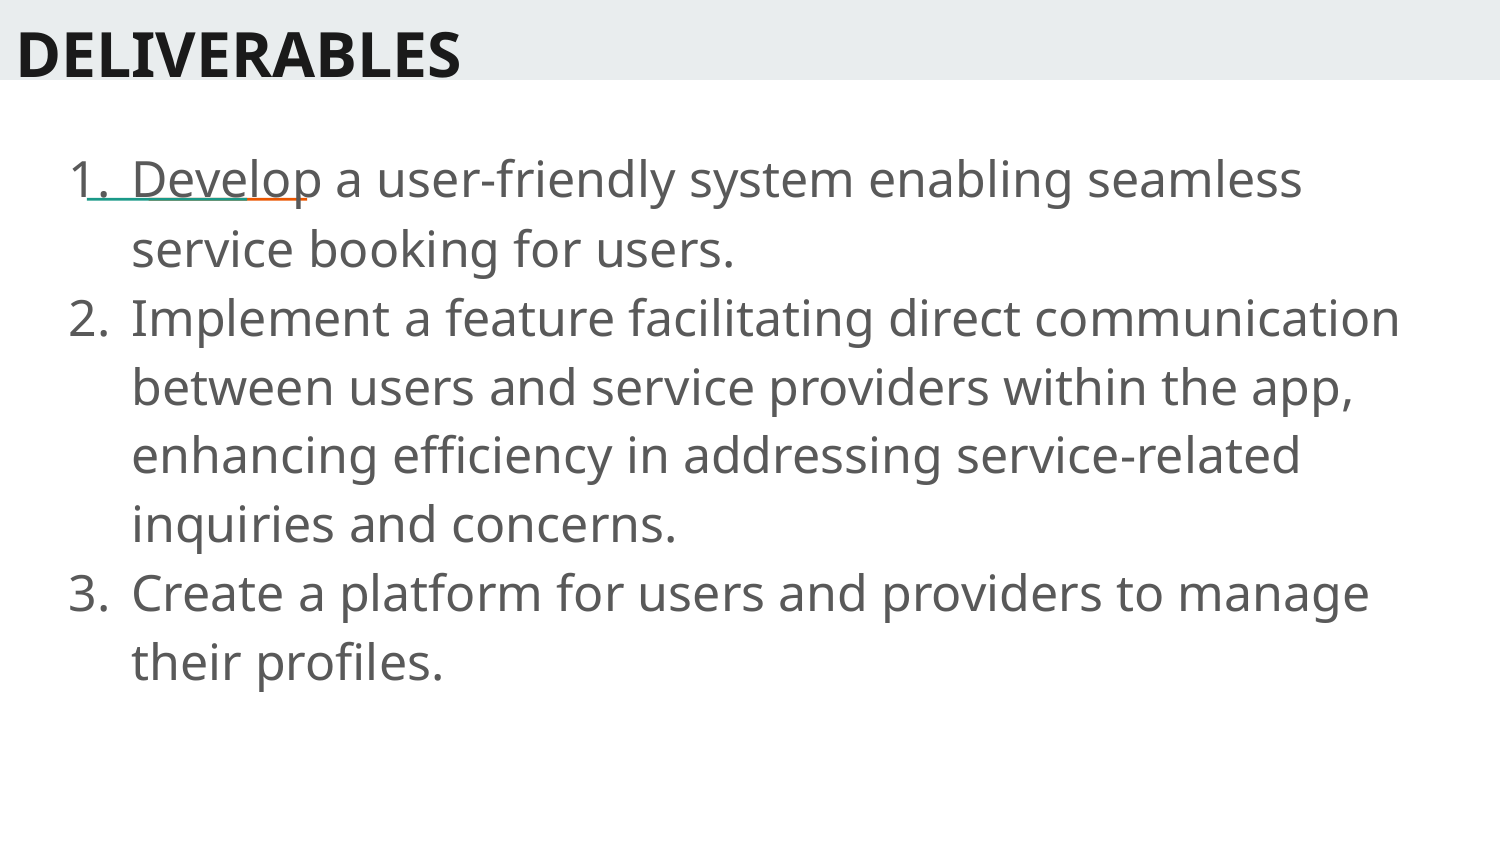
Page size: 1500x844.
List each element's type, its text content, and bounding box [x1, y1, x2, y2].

list Develop a user-friendly system enabling seamless service booking for users. Implement a feature facilitating direct communication between users and service providers within the app, enhancing efficiency in addressing service-related inquiries and concerns. Create a platform for users and providers to manage their profiles. [41, 124, 1439, 800]
title DELIVERABLES [0, 0, 1262, 88]
